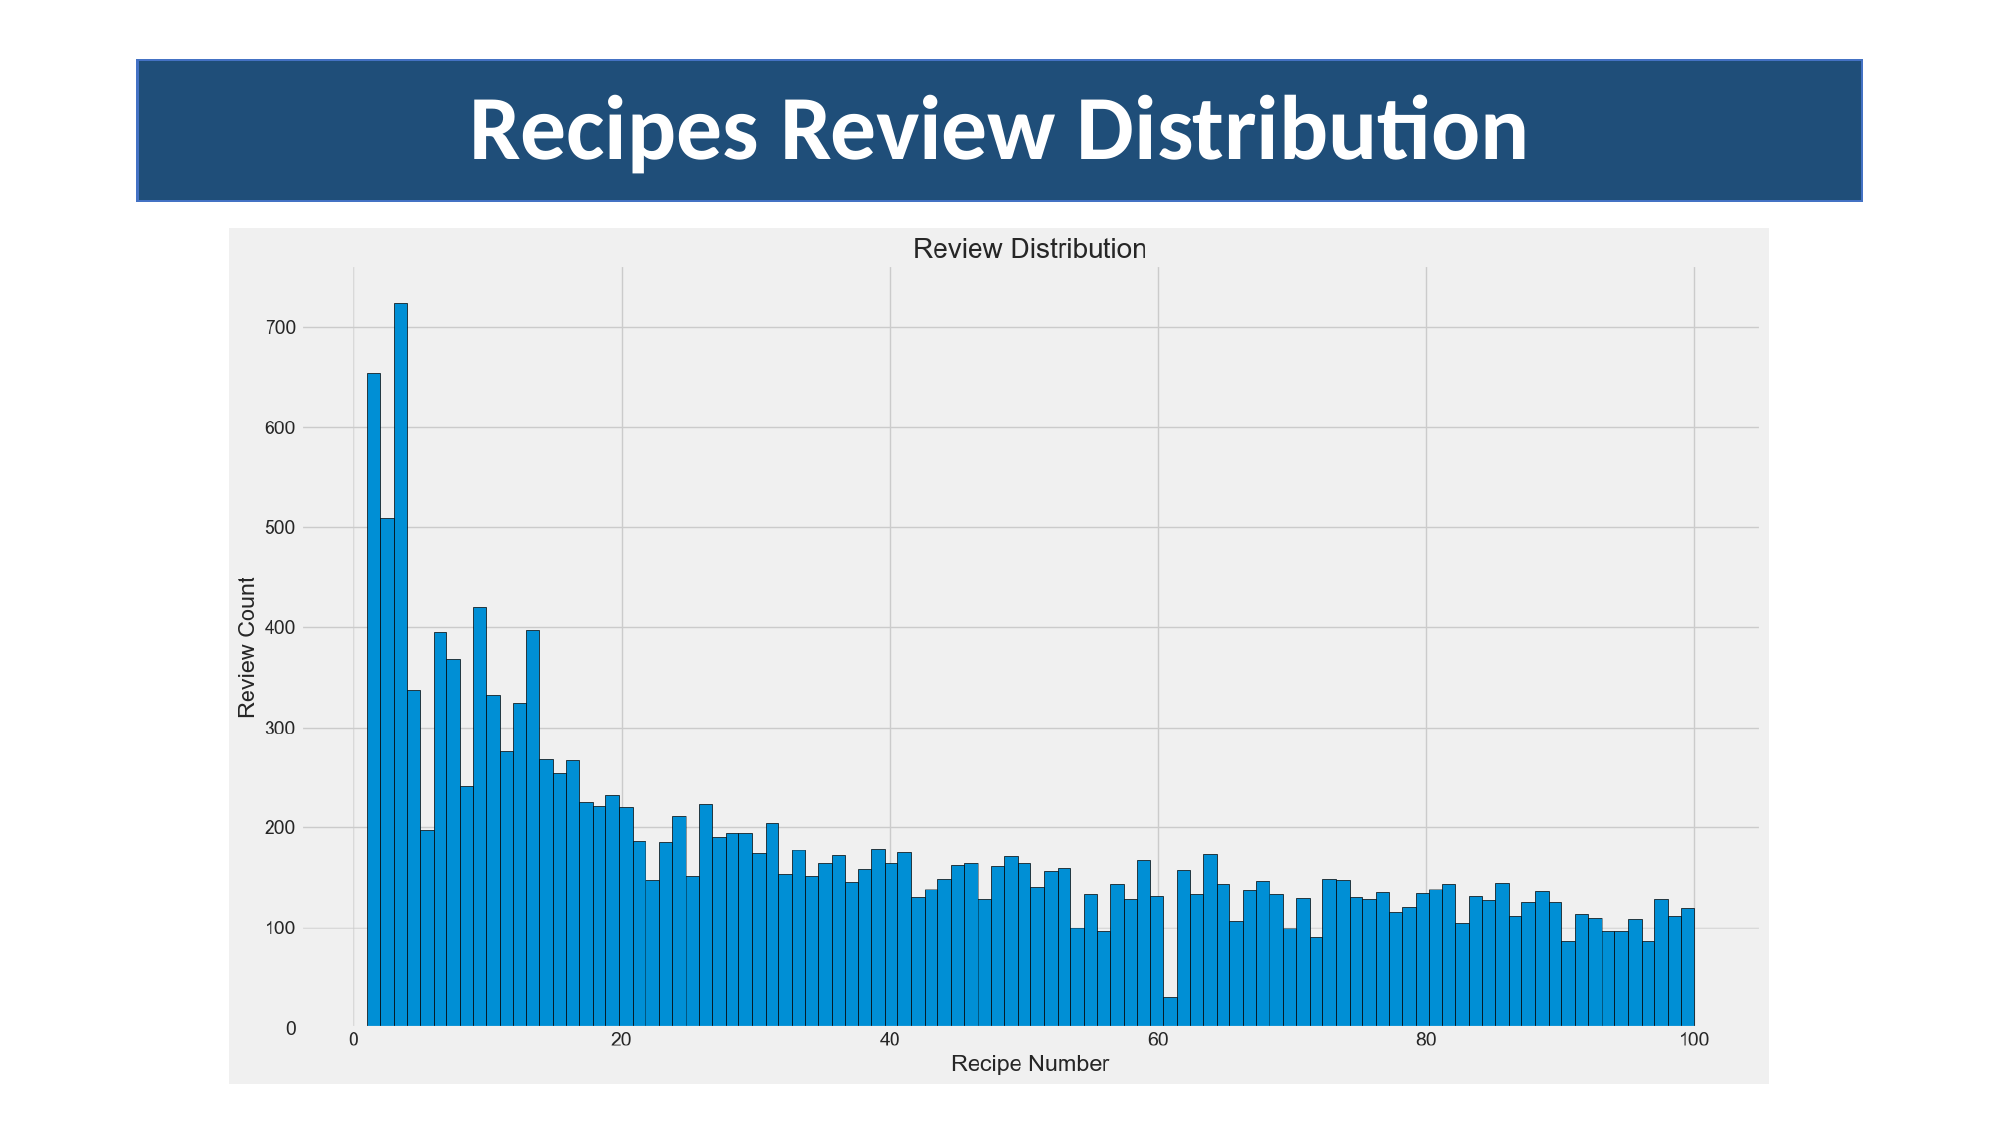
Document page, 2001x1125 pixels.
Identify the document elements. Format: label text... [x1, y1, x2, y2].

title Recipes Review Distribution [136, 59, 1863, 202]
picture [229, 228, 1769, 1084]
